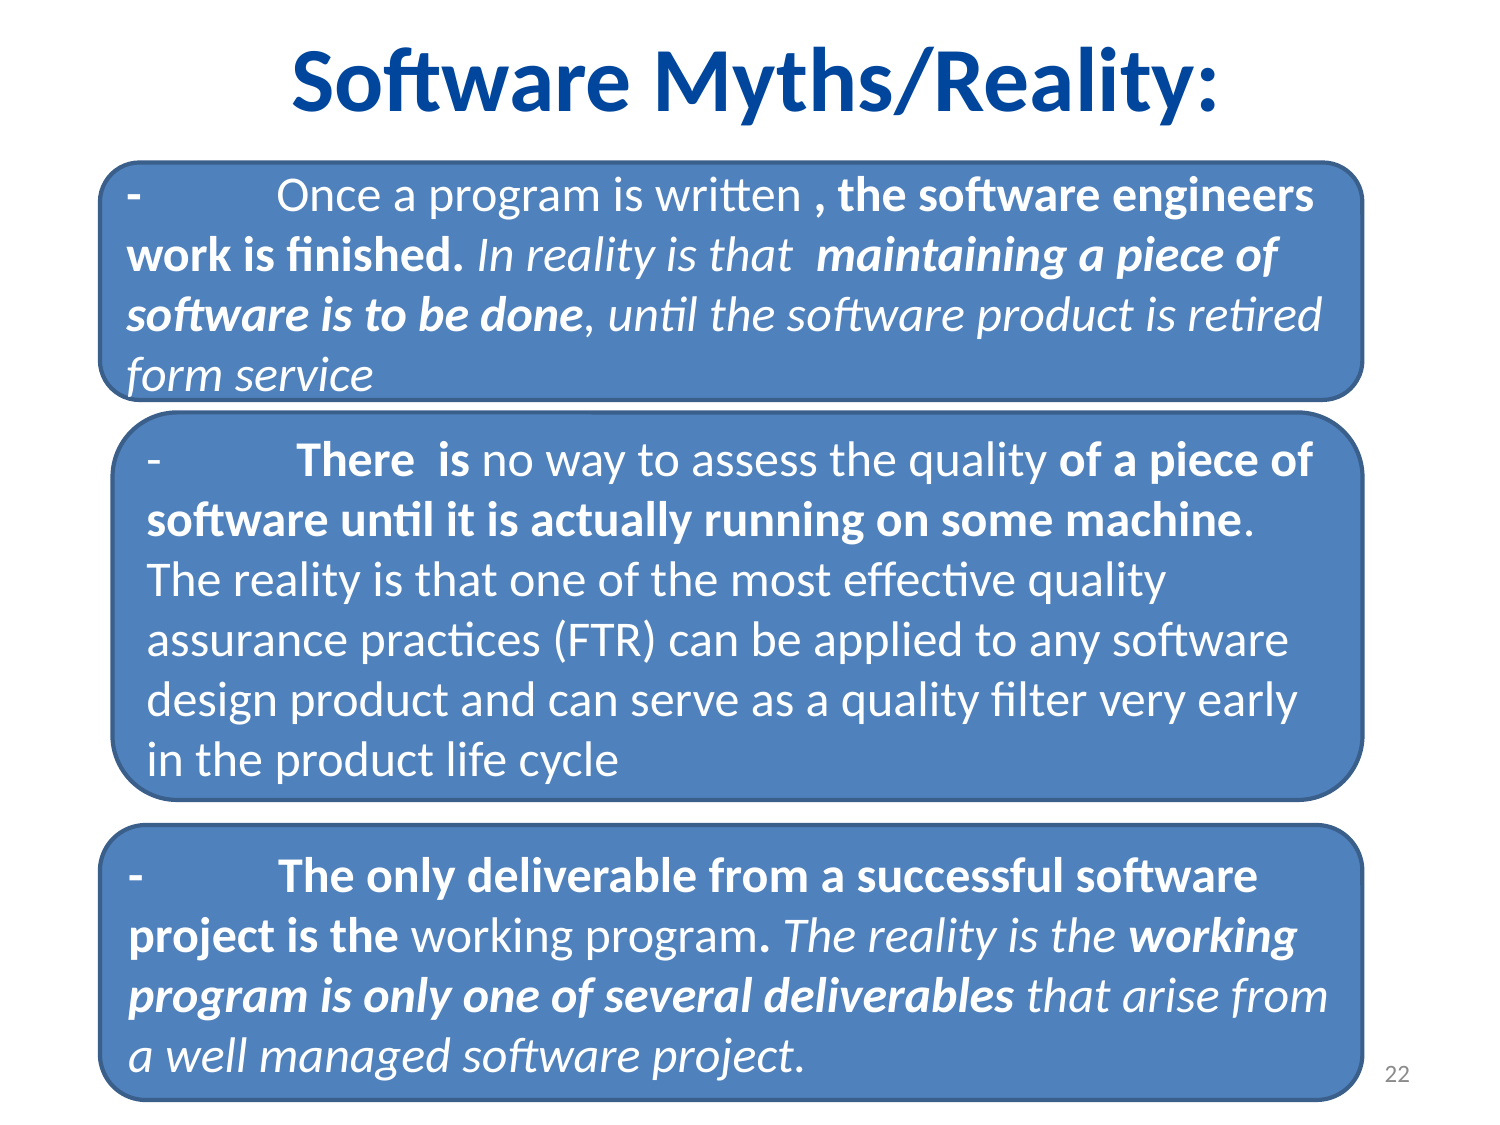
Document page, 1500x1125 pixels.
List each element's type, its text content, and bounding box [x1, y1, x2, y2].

title Software Myths/Reality: [62, 0, 1450, 150]
text_box - There is no way to assess the quality of a piece of software until it is actually running on some machine. The reality is that one of the most effective quality assurance practices (FTR) can be applied to any software design product and can serve as a quality filter very early in the product life cycle [110, 410, 1365, 803]
slide_number 22 [1319, 1042, 1425, 1103]
text_box - Once a program is written , the software engineers work is finished. In reality is that maintaining a piece of software is to be done, until the software product is retired form service [97, 160, 1365, 403]
text_box - The only deliverable from a successful software project is the working program. The reality is the working program is only one of several deliverables that arise from a well managed software project. [97, 822, 1365, 1103]
